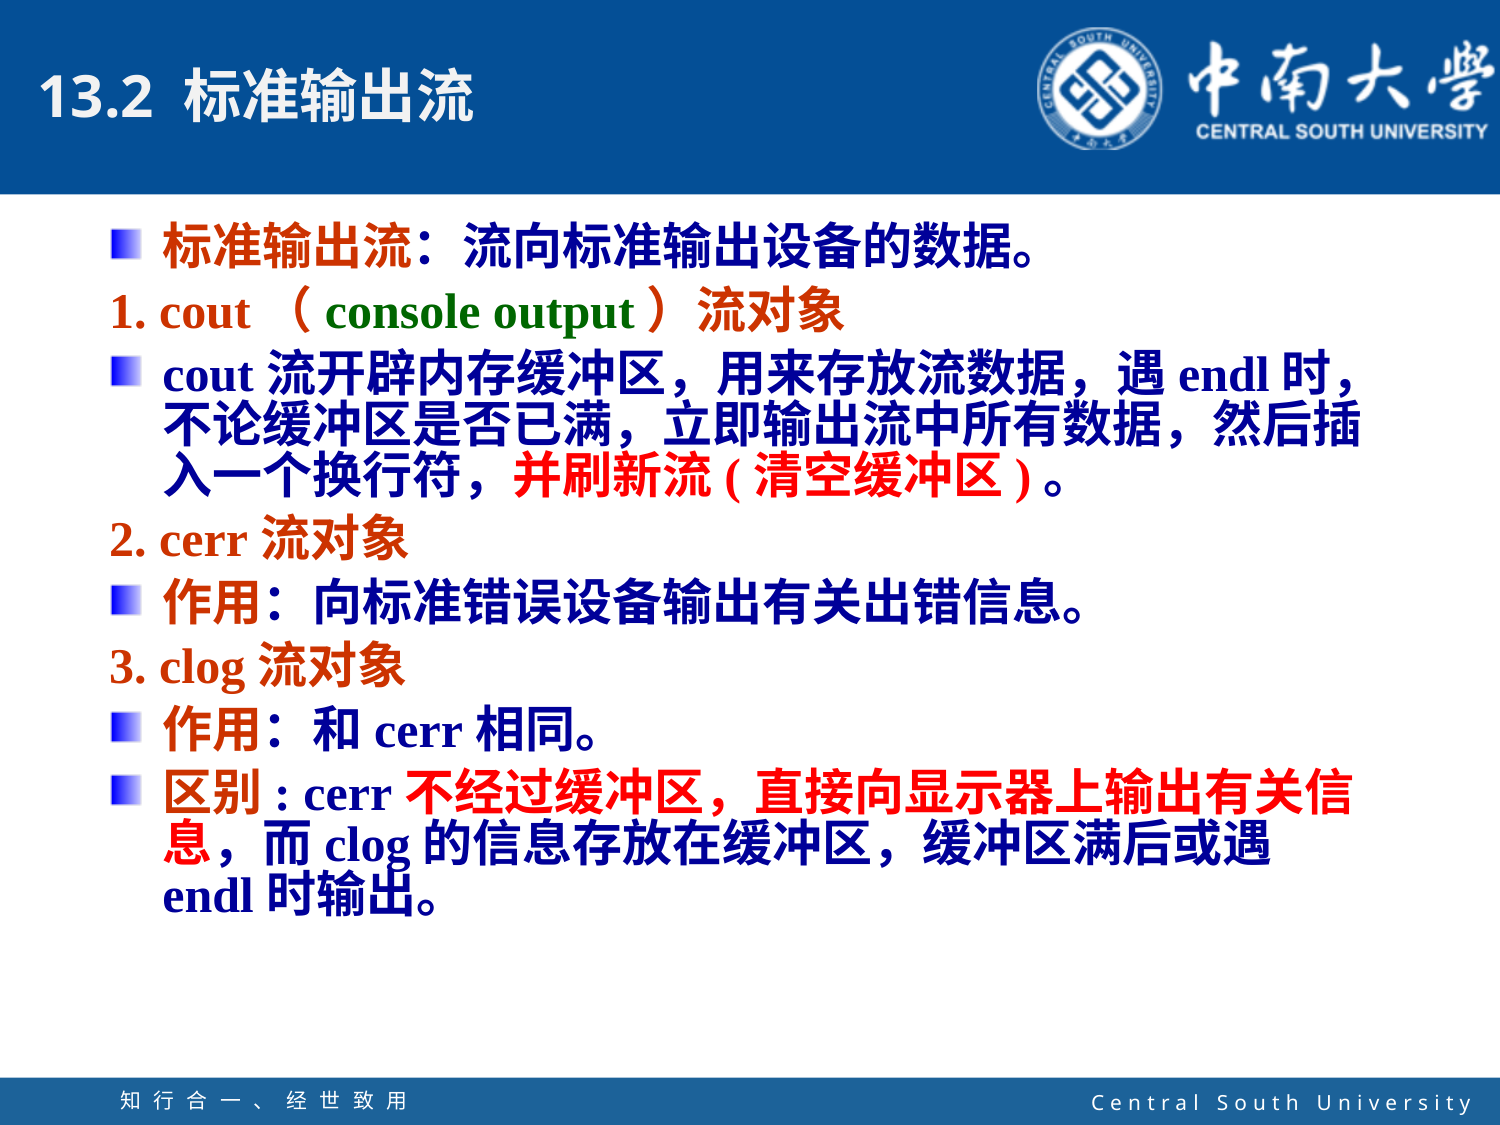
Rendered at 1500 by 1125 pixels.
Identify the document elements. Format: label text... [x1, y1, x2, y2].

text_box 知行合一、经世致用 [105, 1080, 423, 1120]
picture [109, 583, 145, 619]
picture [109, 354, 145, 390]
picture [1030, 25, 1500, 155]
text_box Central South University [1076, 1082, 1486, 1123]
text_box [0, 1077, 1500, 1125]
picture [109, 773, 145, 809]
picture [109, 227, 145, 263]
text_box 标准输出流：流向标准输出设备的数据。 1. cout（console output）流对象 cout流开辟内存缓冲区，用来存放流数据，遇endl时，不论缓冲区是否已满，立即输出流中所有数据，然后插入一个换行符，并刷新流(清空缓冲区)。 2. cerr流对象 作用：向标准错误设备输出有关出错信息。 3. clog流对象 作用：和cerr相同。 区别: cerr不经过缓冲区，直接向显示器上输出有关信息，而clog的信息存放在缓冲区，缓冲区满后或遇endl时输出。 [94, 216, 1378, 976]
picture [109, 710, 145, 746]
